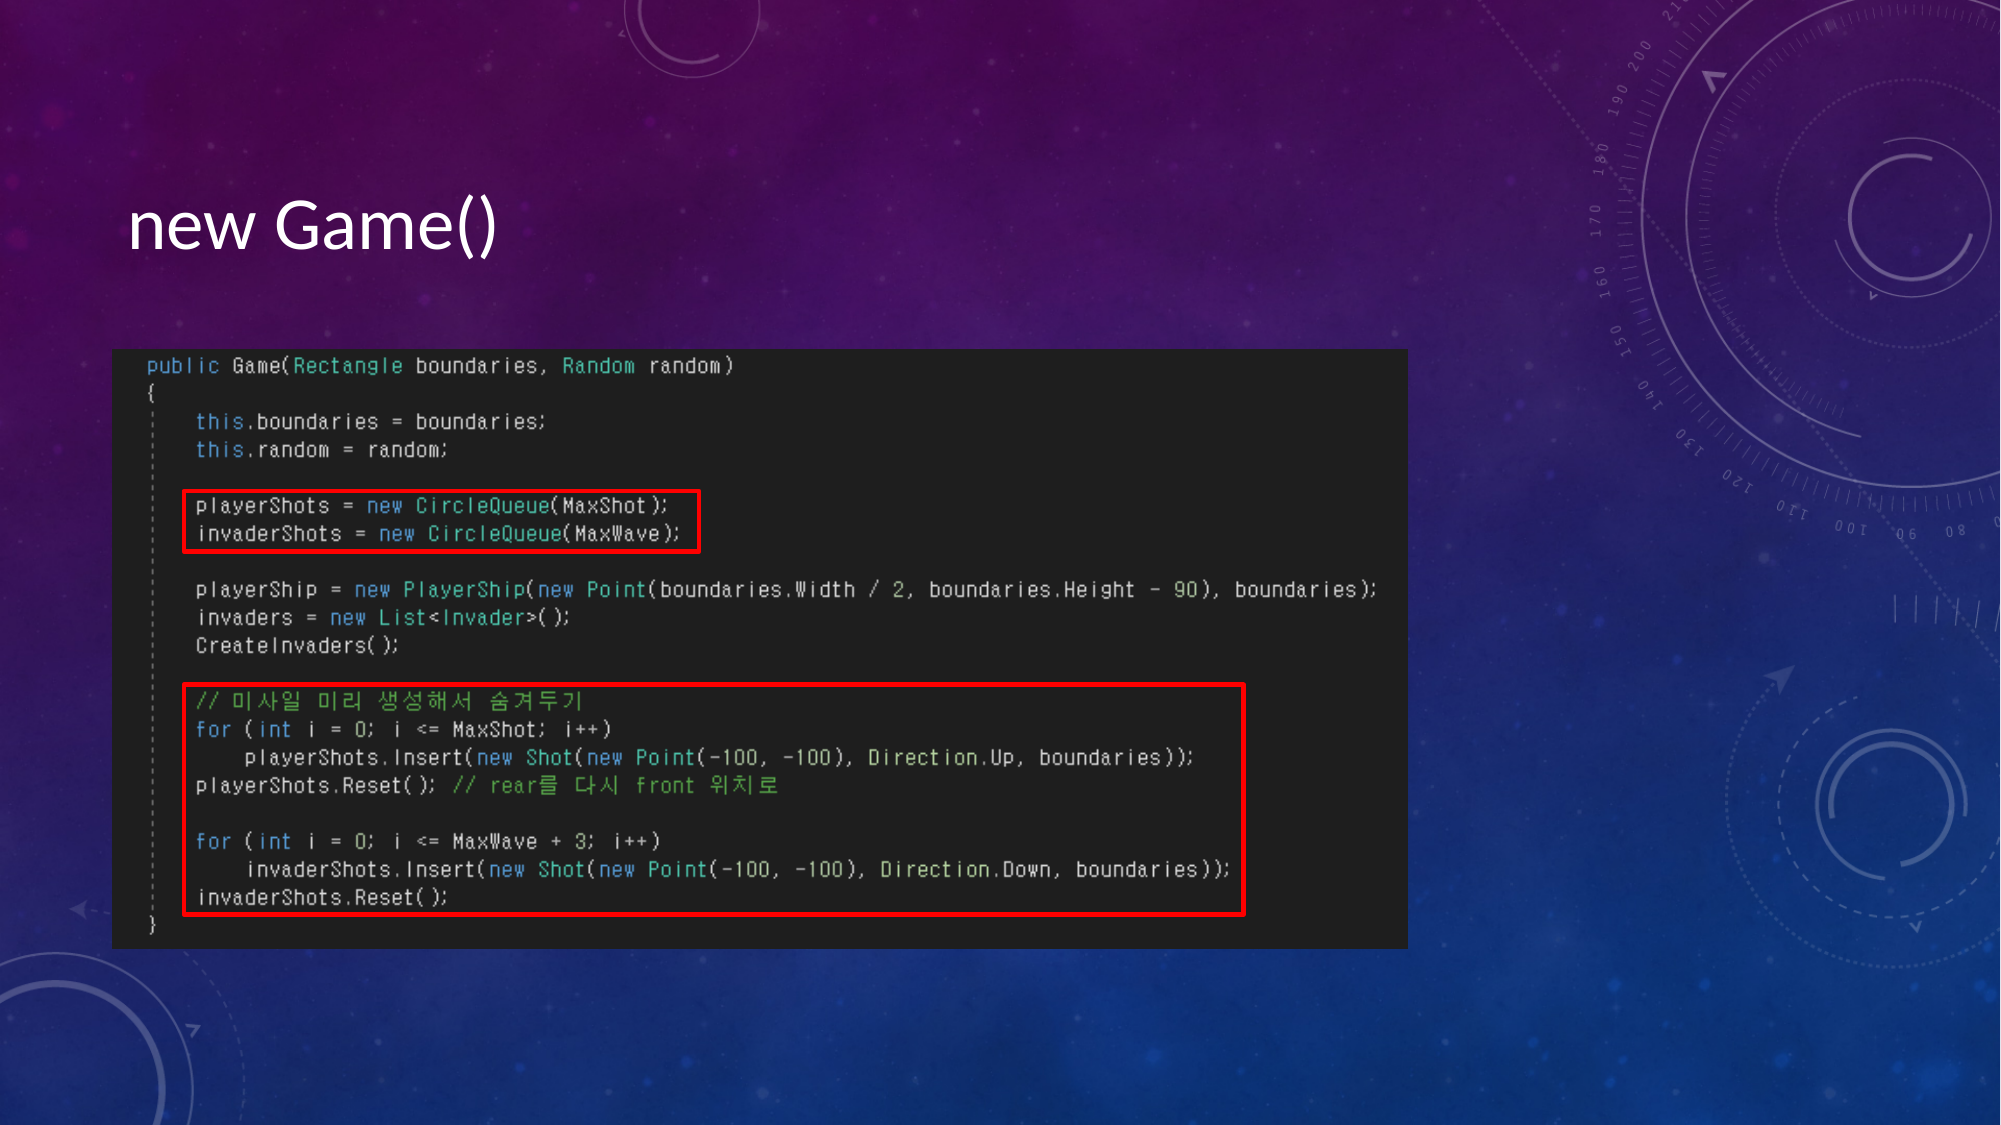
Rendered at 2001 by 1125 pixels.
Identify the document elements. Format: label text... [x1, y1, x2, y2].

picture [0, 0, 2001, 1125]
text_box new Game() [112, 158, 1775, 281]
